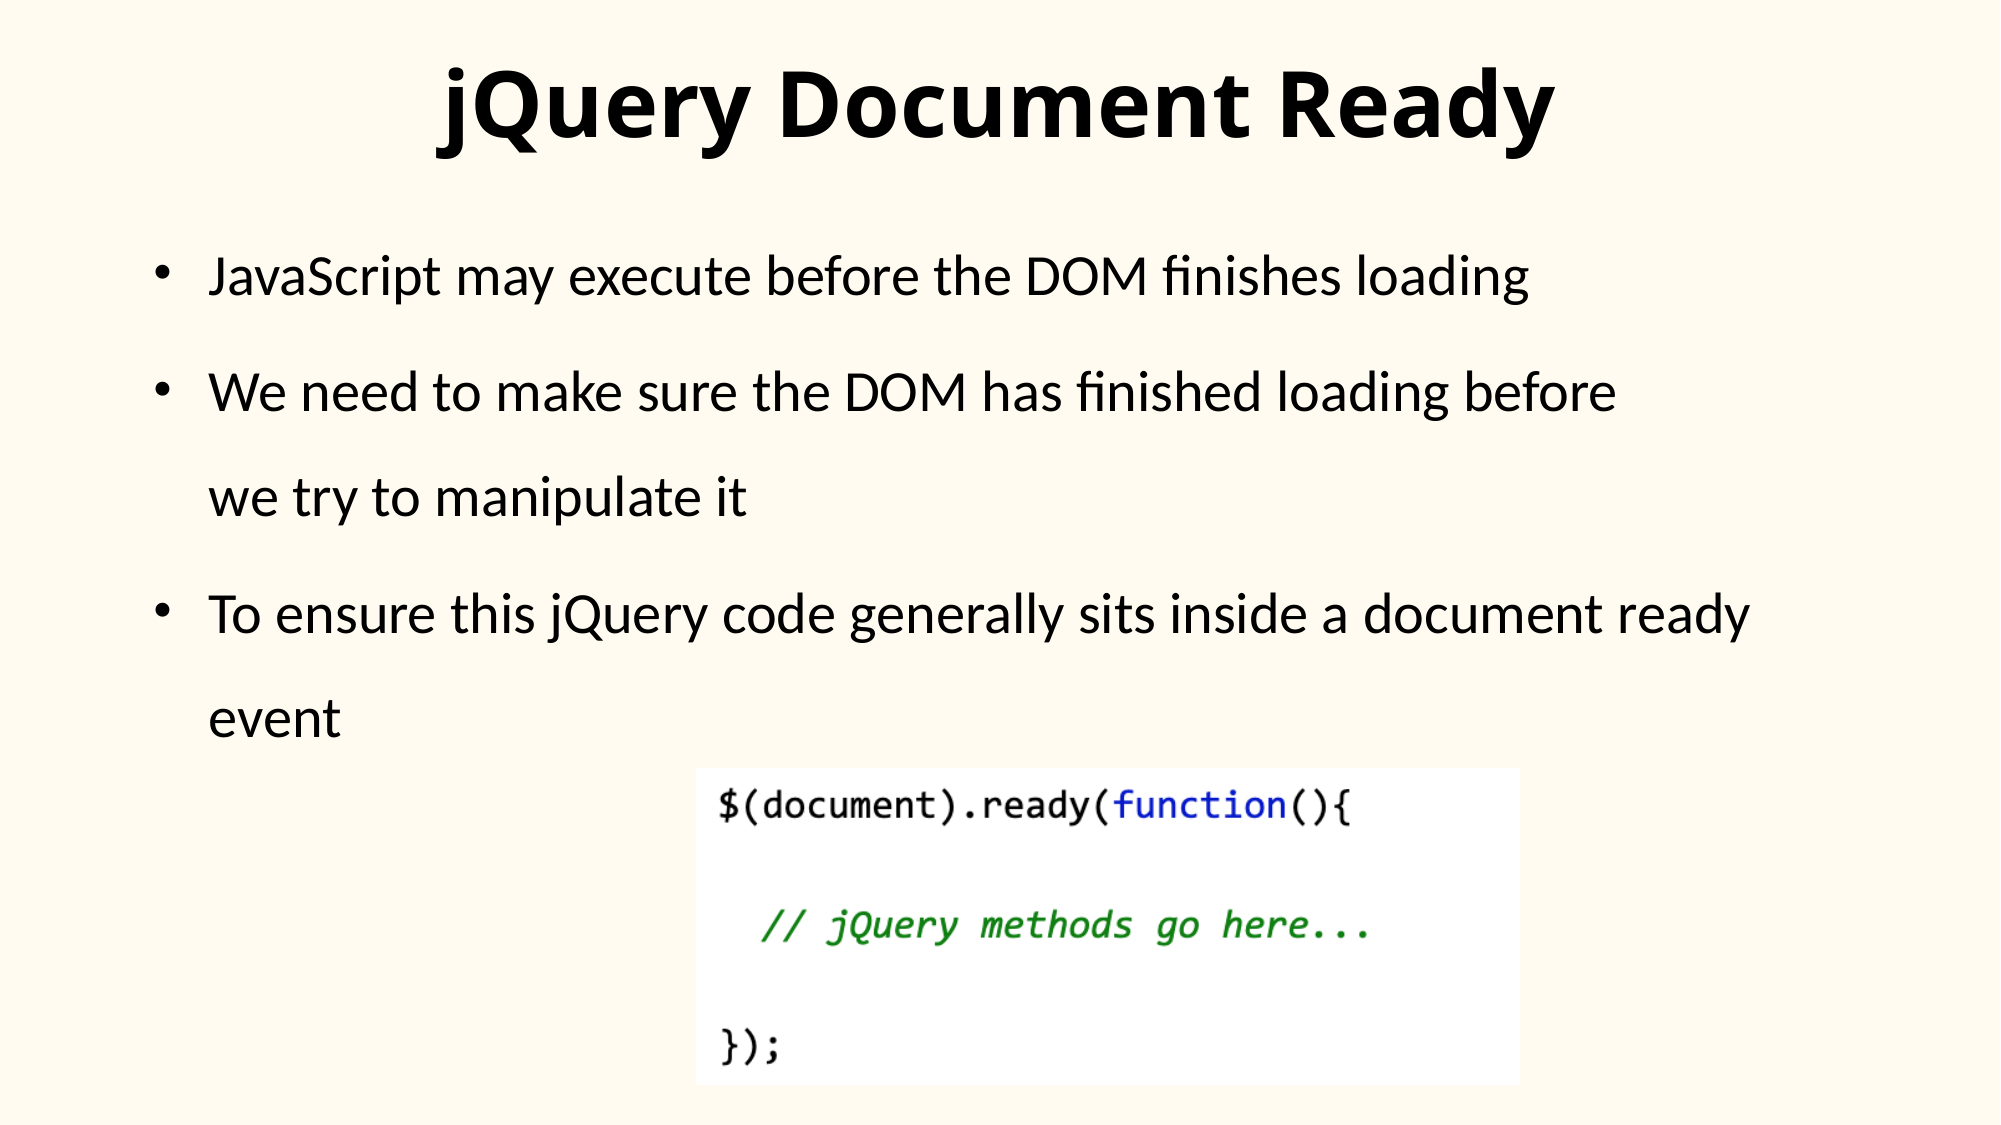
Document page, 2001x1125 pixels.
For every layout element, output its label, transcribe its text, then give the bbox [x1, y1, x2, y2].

title jQuery Document Ready [0, 20, 2000, 195]
picture [696, 768, 1520, 1085]
list JavaScript may execute before the DOM finishes loading We need to make sure the DOM has finished loading before we try to manipulate it To ensure this jQuery code generally sits inside a document ready event [137, 194, 1863, 1085]
